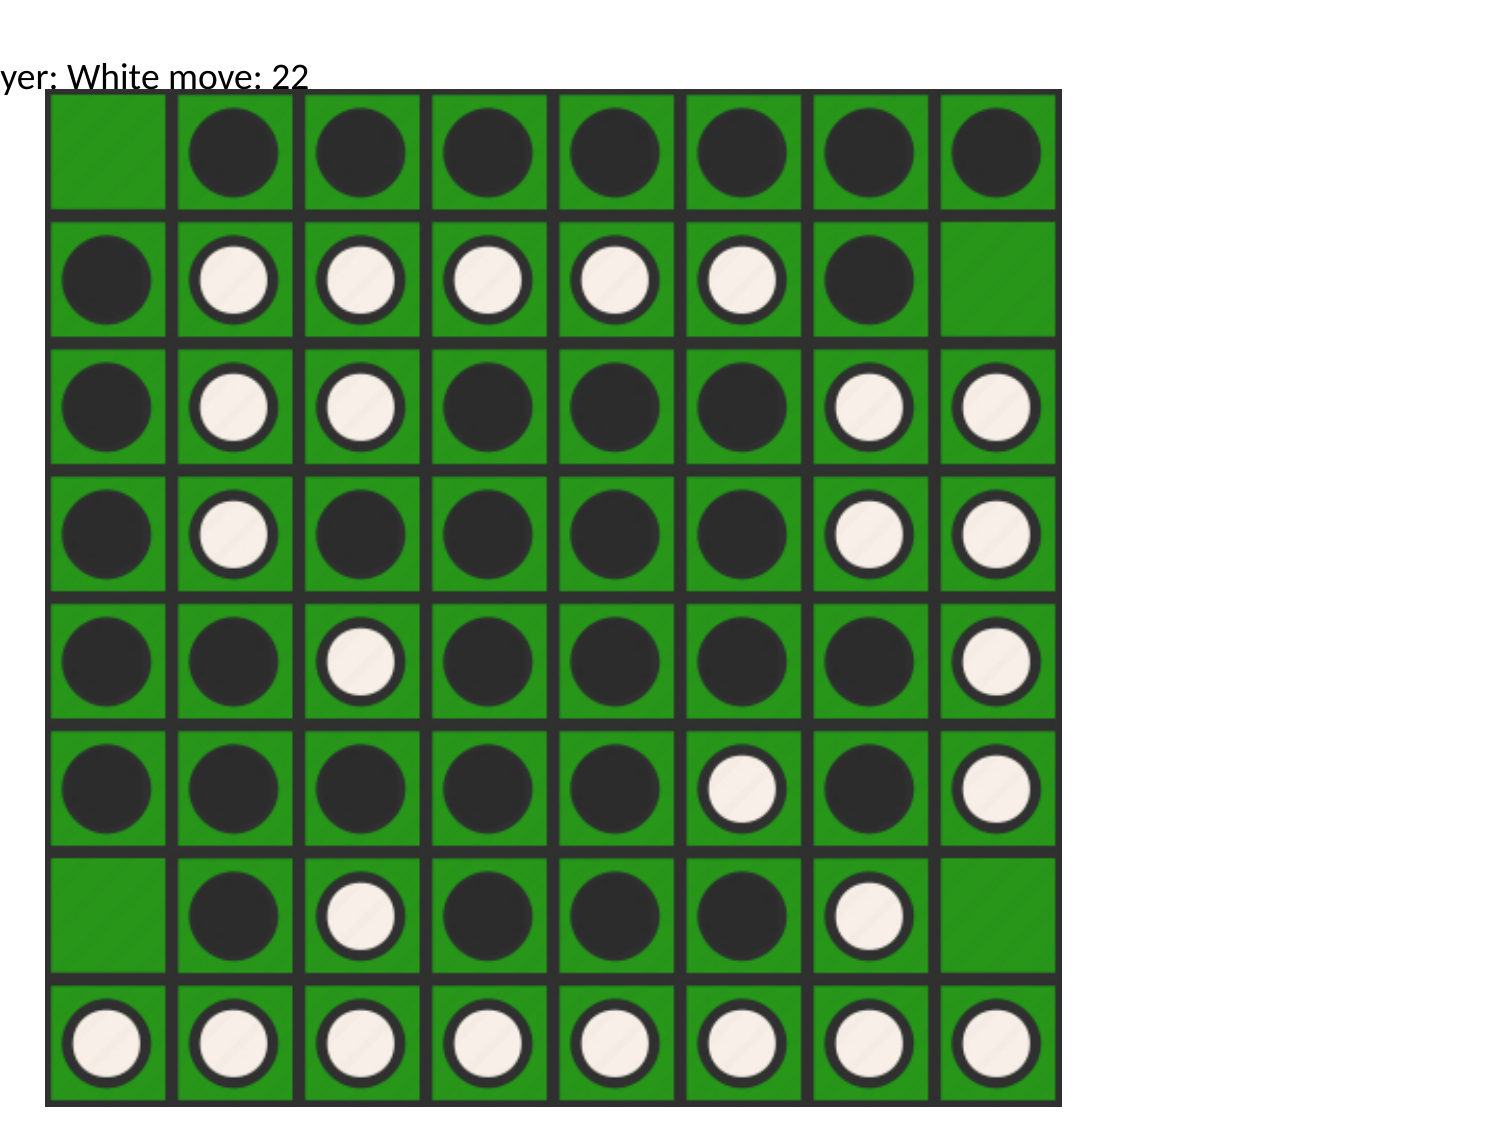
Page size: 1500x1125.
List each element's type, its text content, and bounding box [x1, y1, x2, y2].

picture [44, 89, 1062, 1107]
text_box turn: 56 player: White move: 22 [0, 44, 325, 105]
